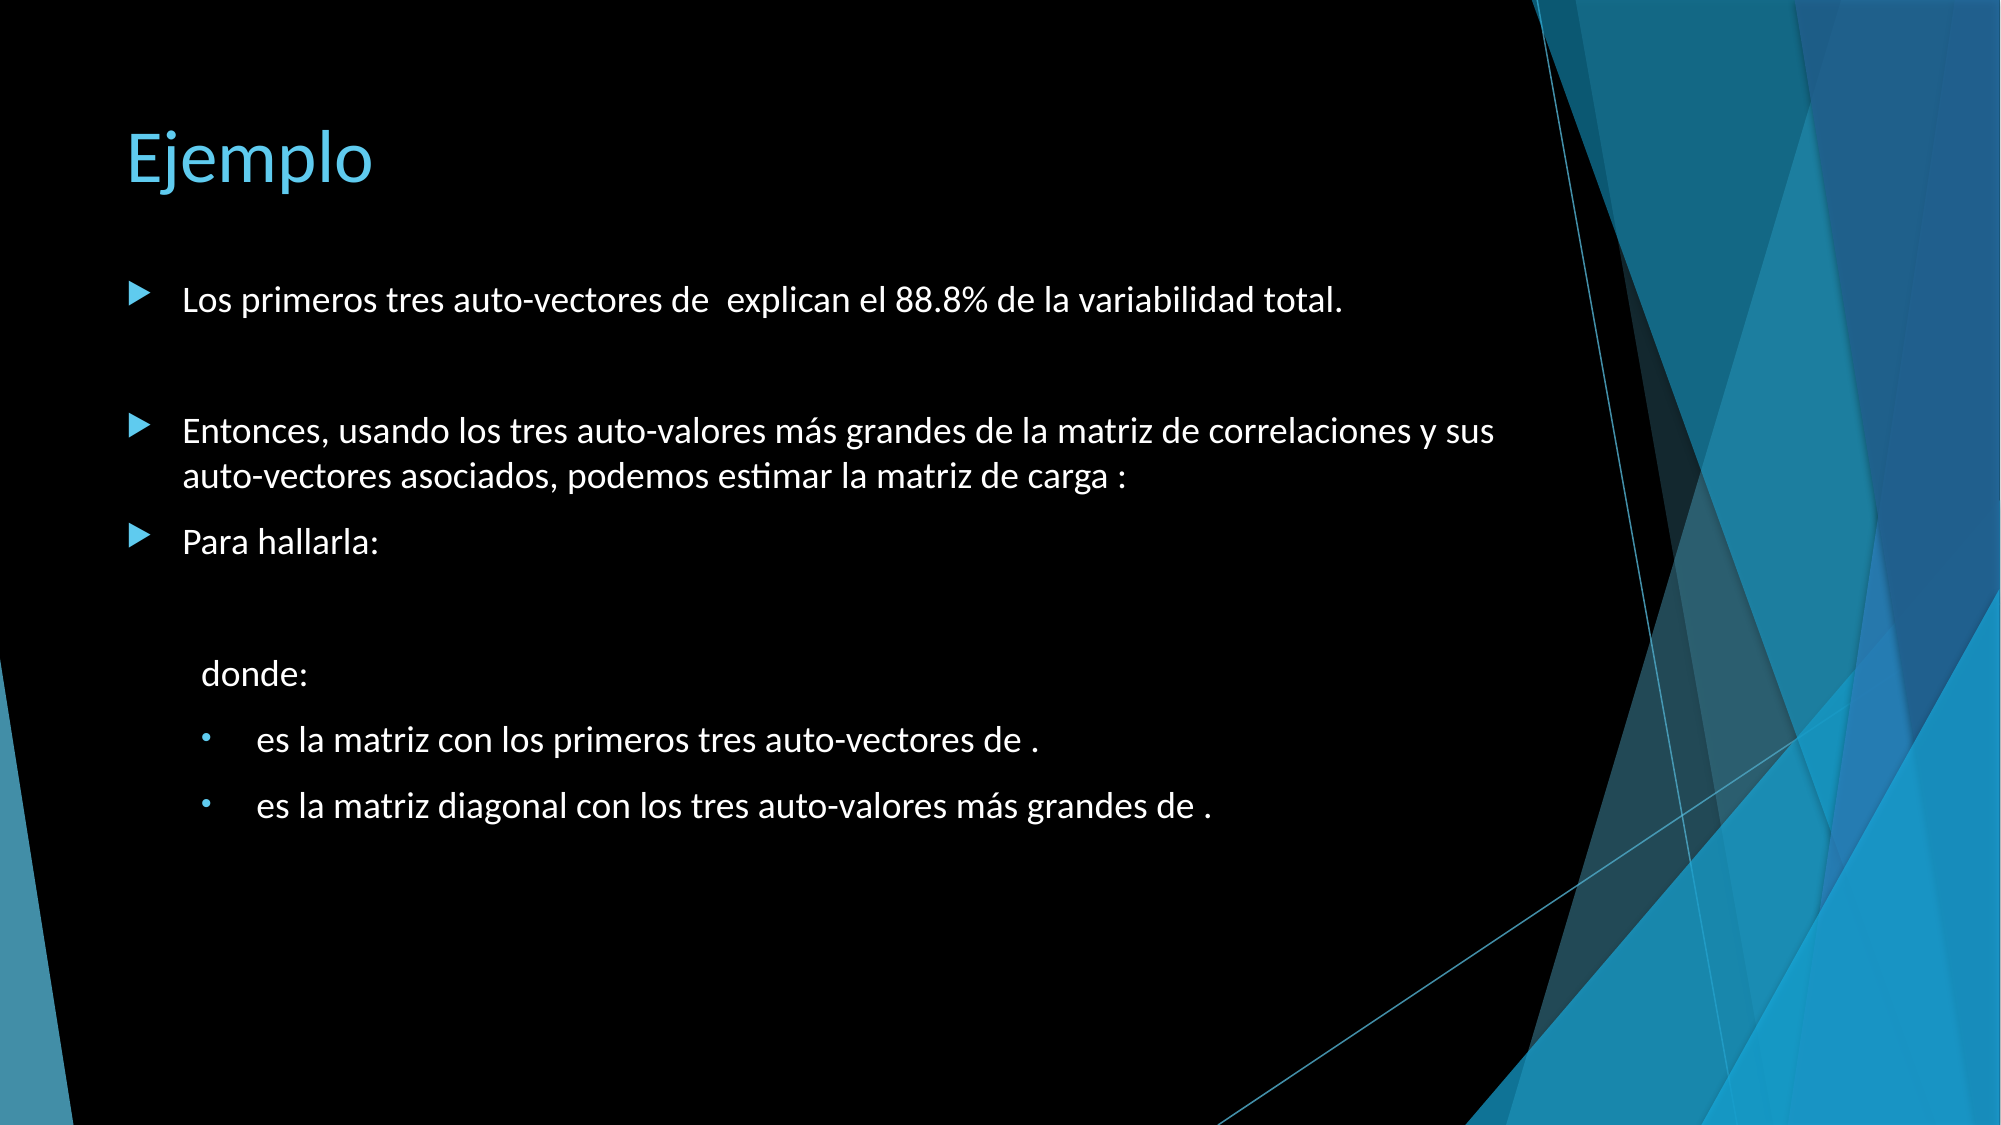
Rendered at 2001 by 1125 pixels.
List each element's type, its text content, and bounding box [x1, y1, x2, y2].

title Ejemplo [111, 99, 1522, 317]
